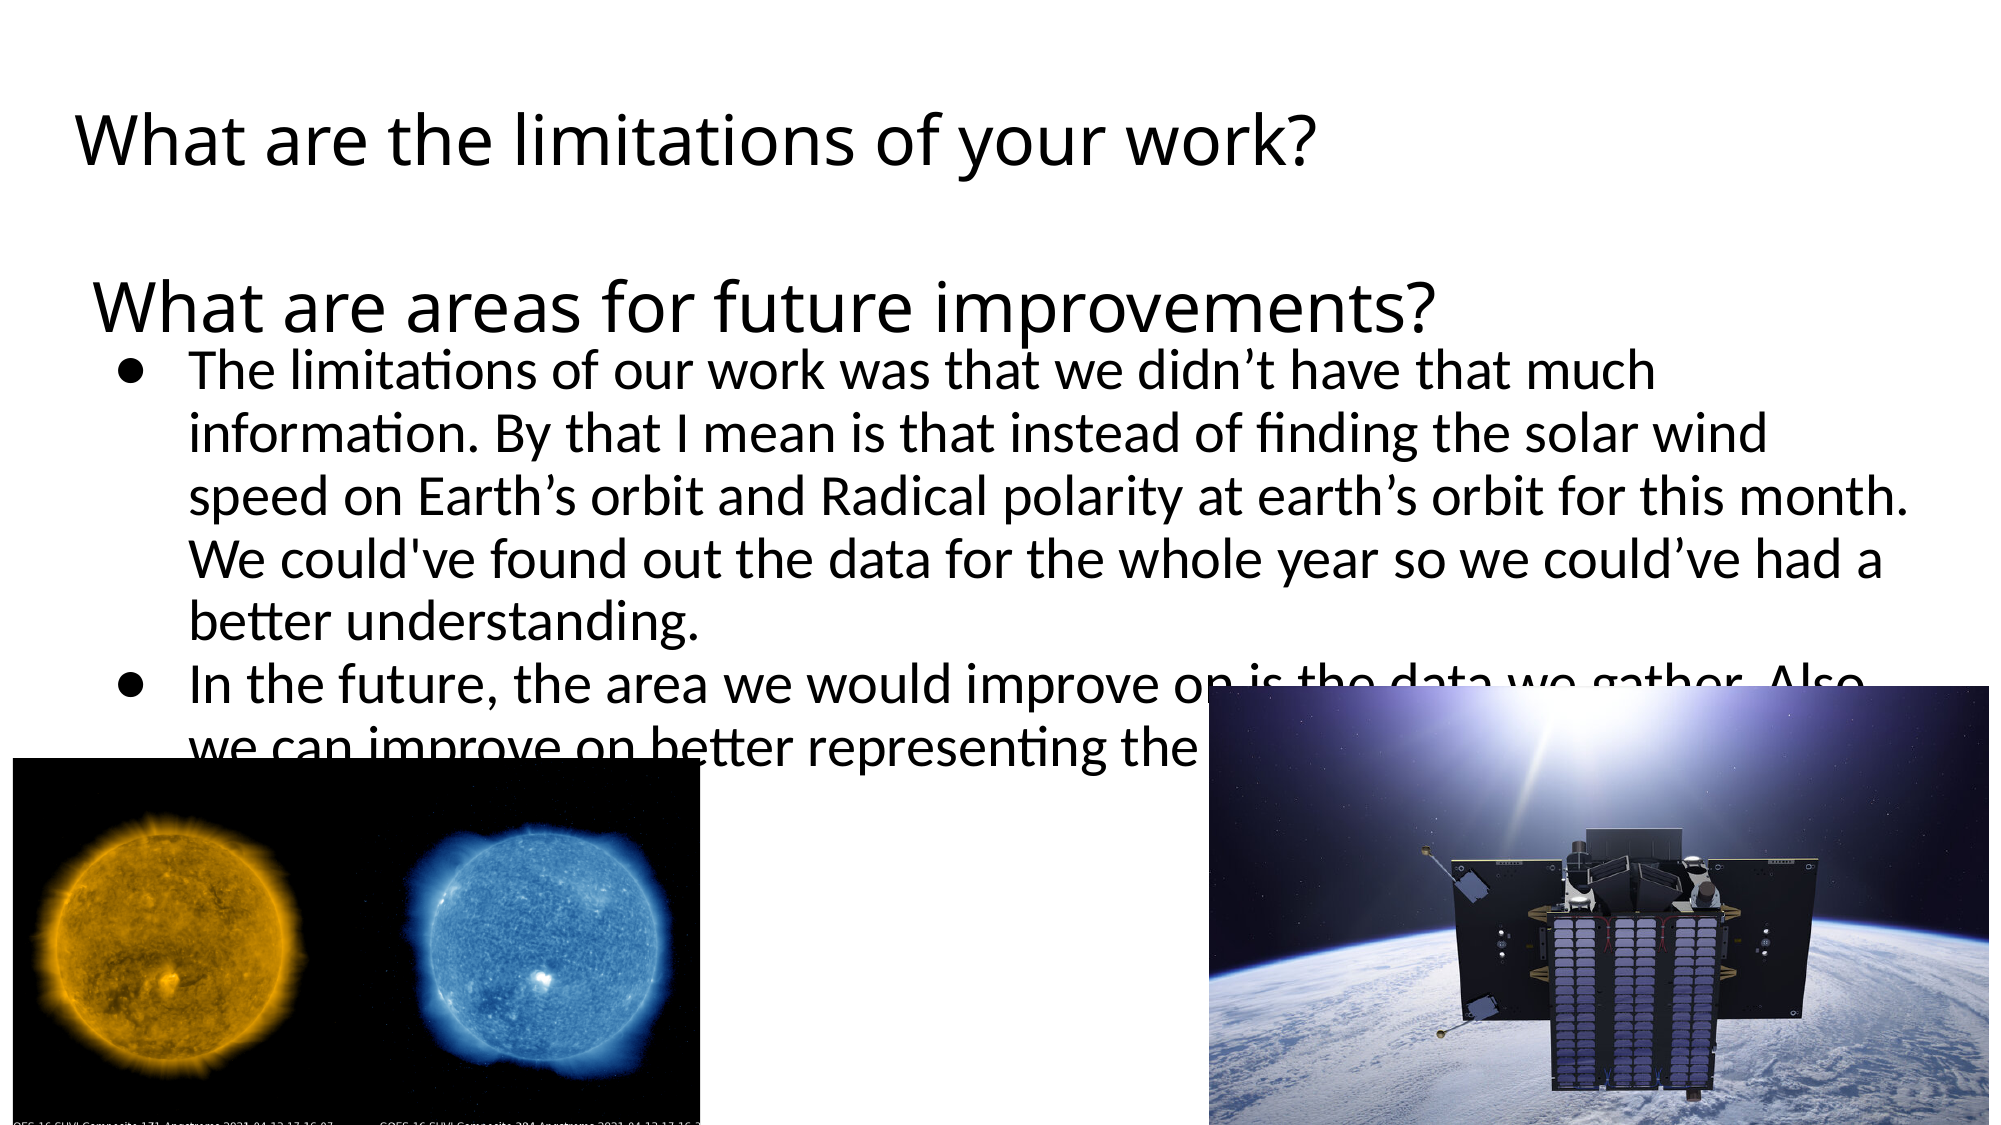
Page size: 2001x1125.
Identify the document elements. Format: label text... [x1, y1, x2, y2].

title What are the limitations of your work? What are areas for future improvements? [54, 26, 1919, 152]
picture [1209, 686, 1989, 1125]
list The limitations of our work was that we didn’t have that much information. By that I mean is that instead of finding the solar wind speed on Earth’s orbit and Radical polarity at earth’s orbit for this month. We could've found out the data for the whole year so we could’ve had a better understanding. In the future, the area we would improve on is the data we gather. Also we can improve on better representing the data. [68, 319, 1932, 1067]
picture [12, 758, 701, 1125]
